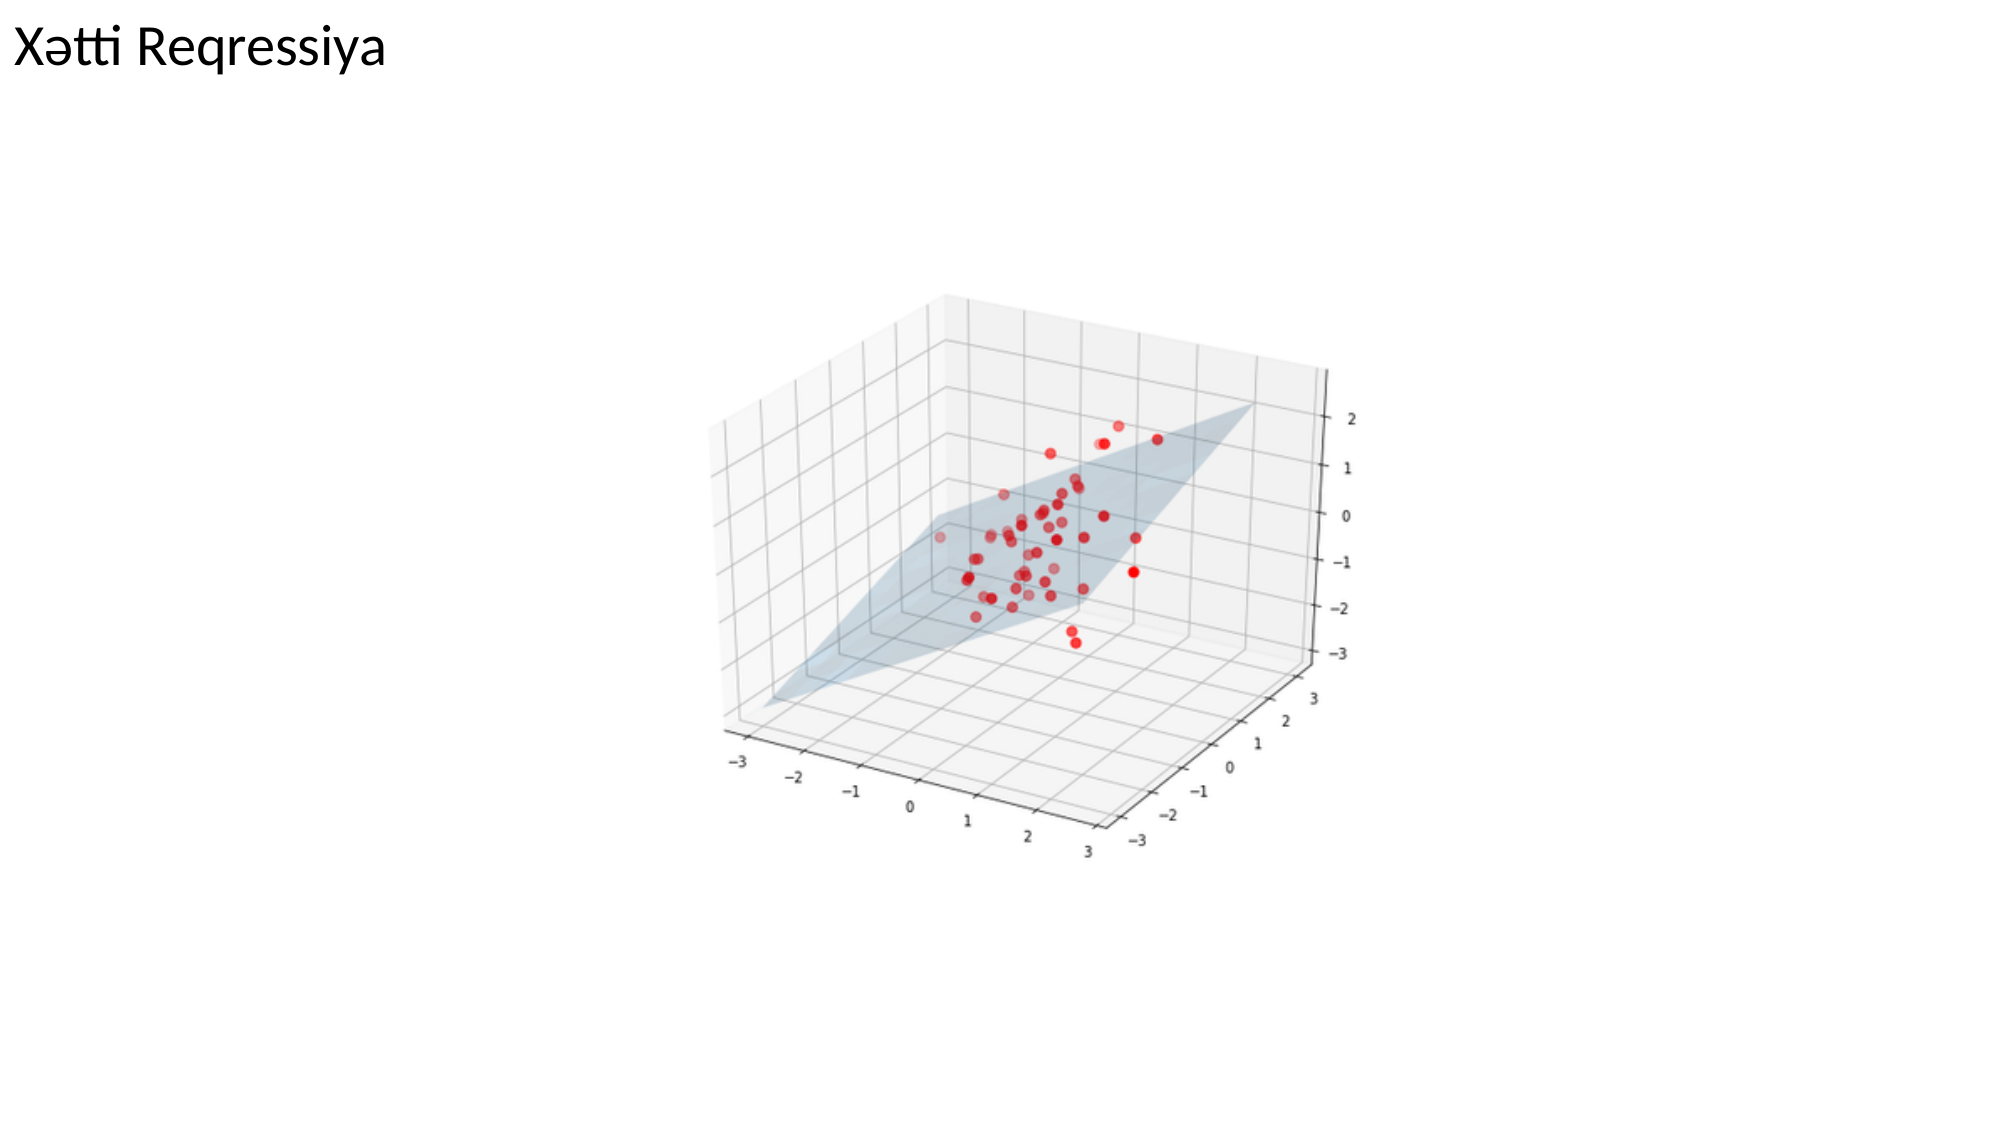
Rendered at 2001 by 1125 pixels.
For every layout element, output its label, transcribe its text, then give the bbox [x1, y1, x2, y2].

text_box Xətti Reqressiya [0, 0, 2000, 85]
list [495, 158, 1505, 967]
